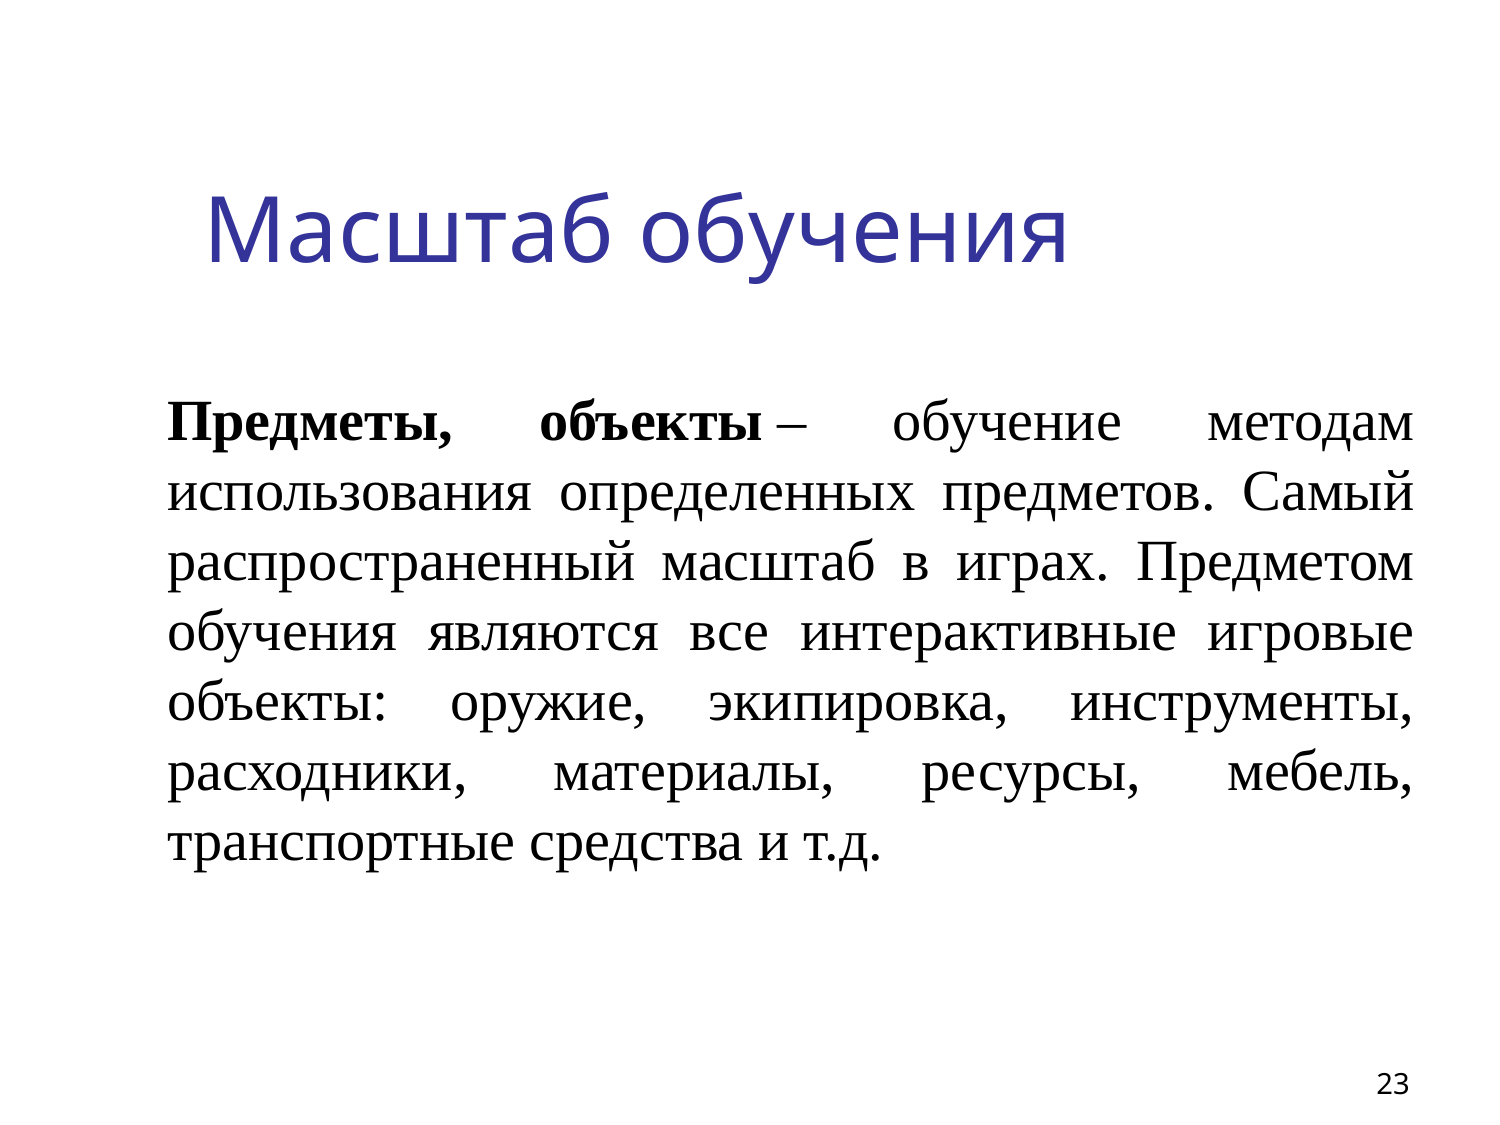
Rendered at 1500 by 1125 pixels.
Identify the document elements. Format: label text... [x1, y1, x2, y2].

slide_number 23 [1112, 1037, 1425, 1113]
text_box Предметы, объекты – обучение методам использования определенных предметов. Самый распространенный масштаб в играх. Предметом обучения являются все интерактивные игровые объекты: оружие, экипировка, инструменты, расходники, материалы, ресурсы, мебель, транспортные средства и т.д. [152, 375, 1430, 880]
title Масштаб обучения [188, 101, 1468, 289]
